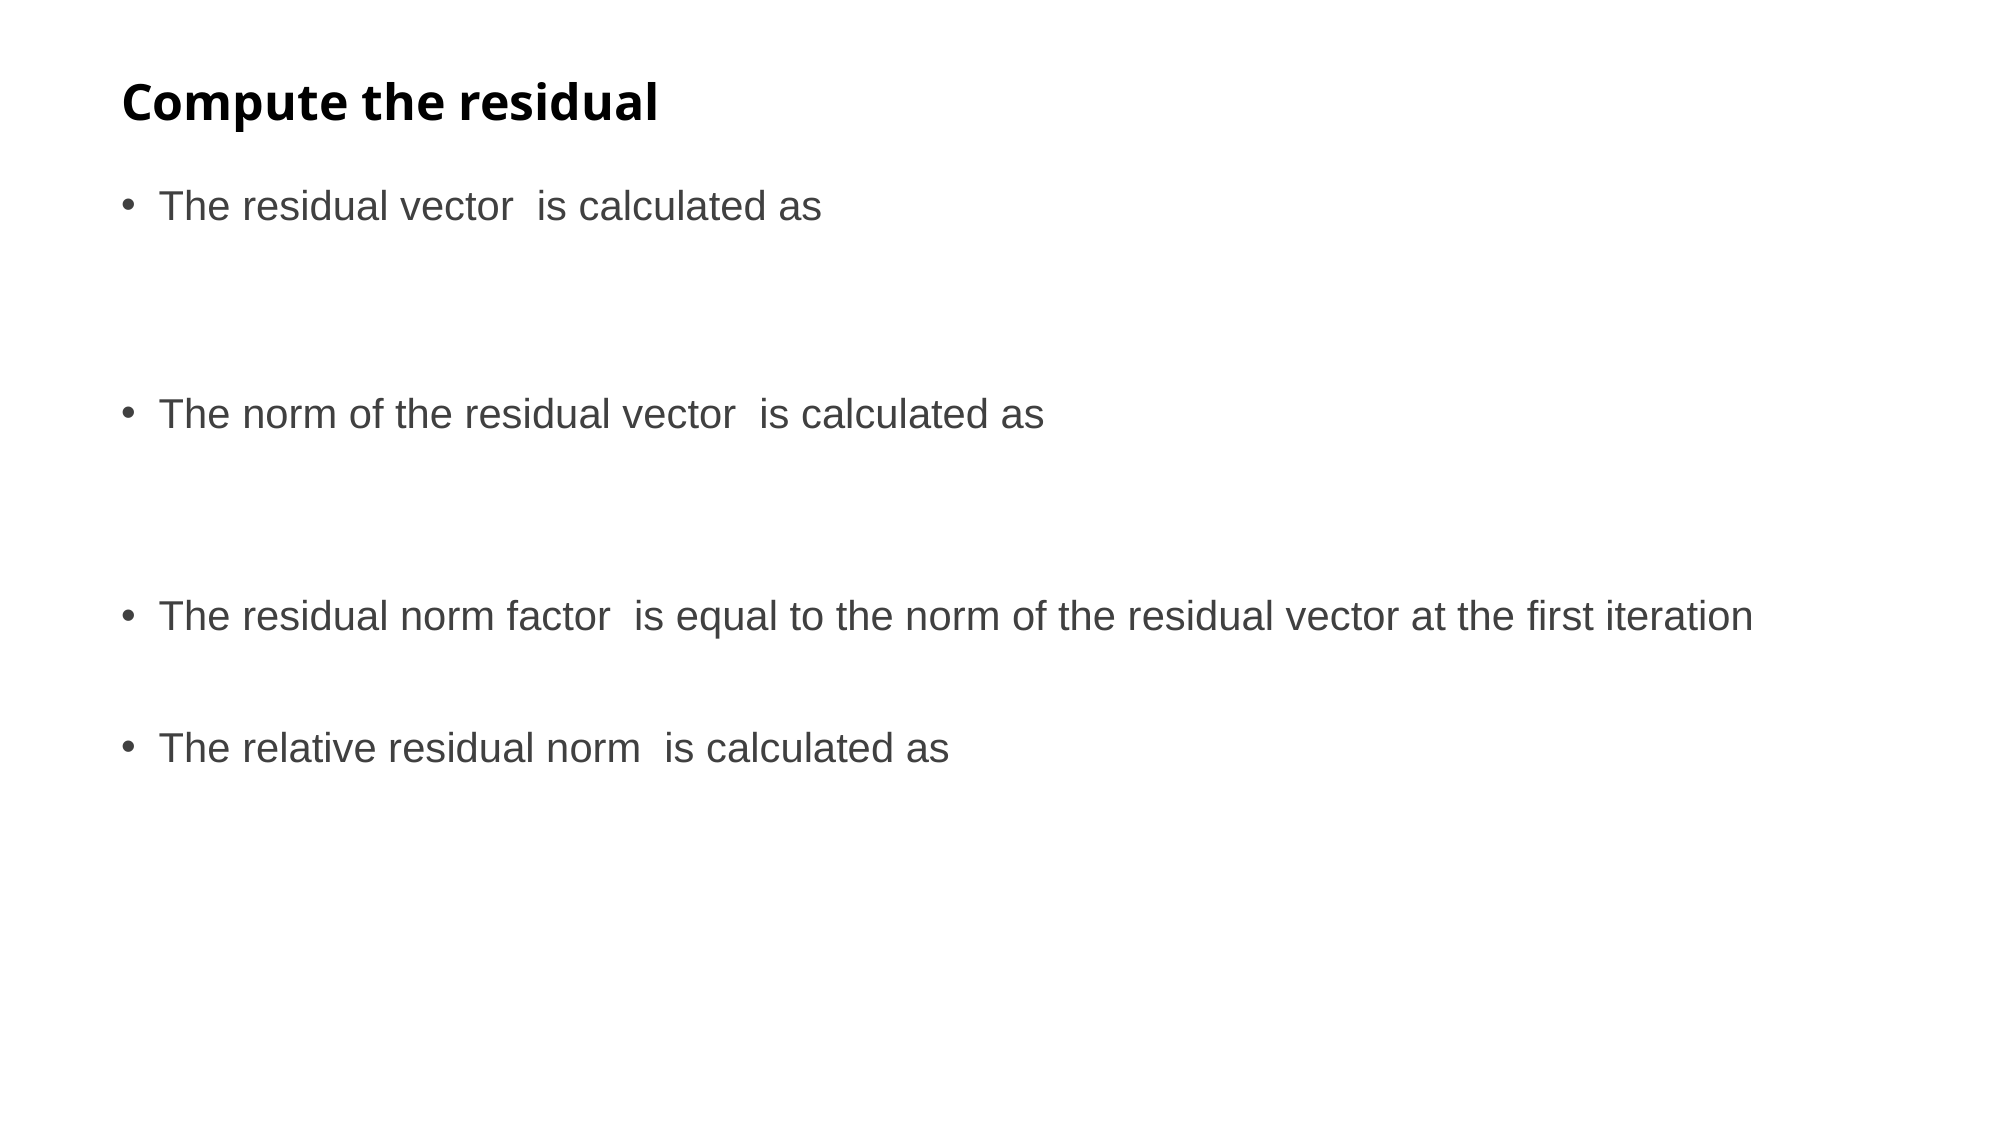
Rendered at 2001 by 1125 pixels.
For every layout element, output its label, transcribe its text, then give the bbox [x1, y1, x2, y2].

title Compute the residual [106, 42, 1832, 166]
